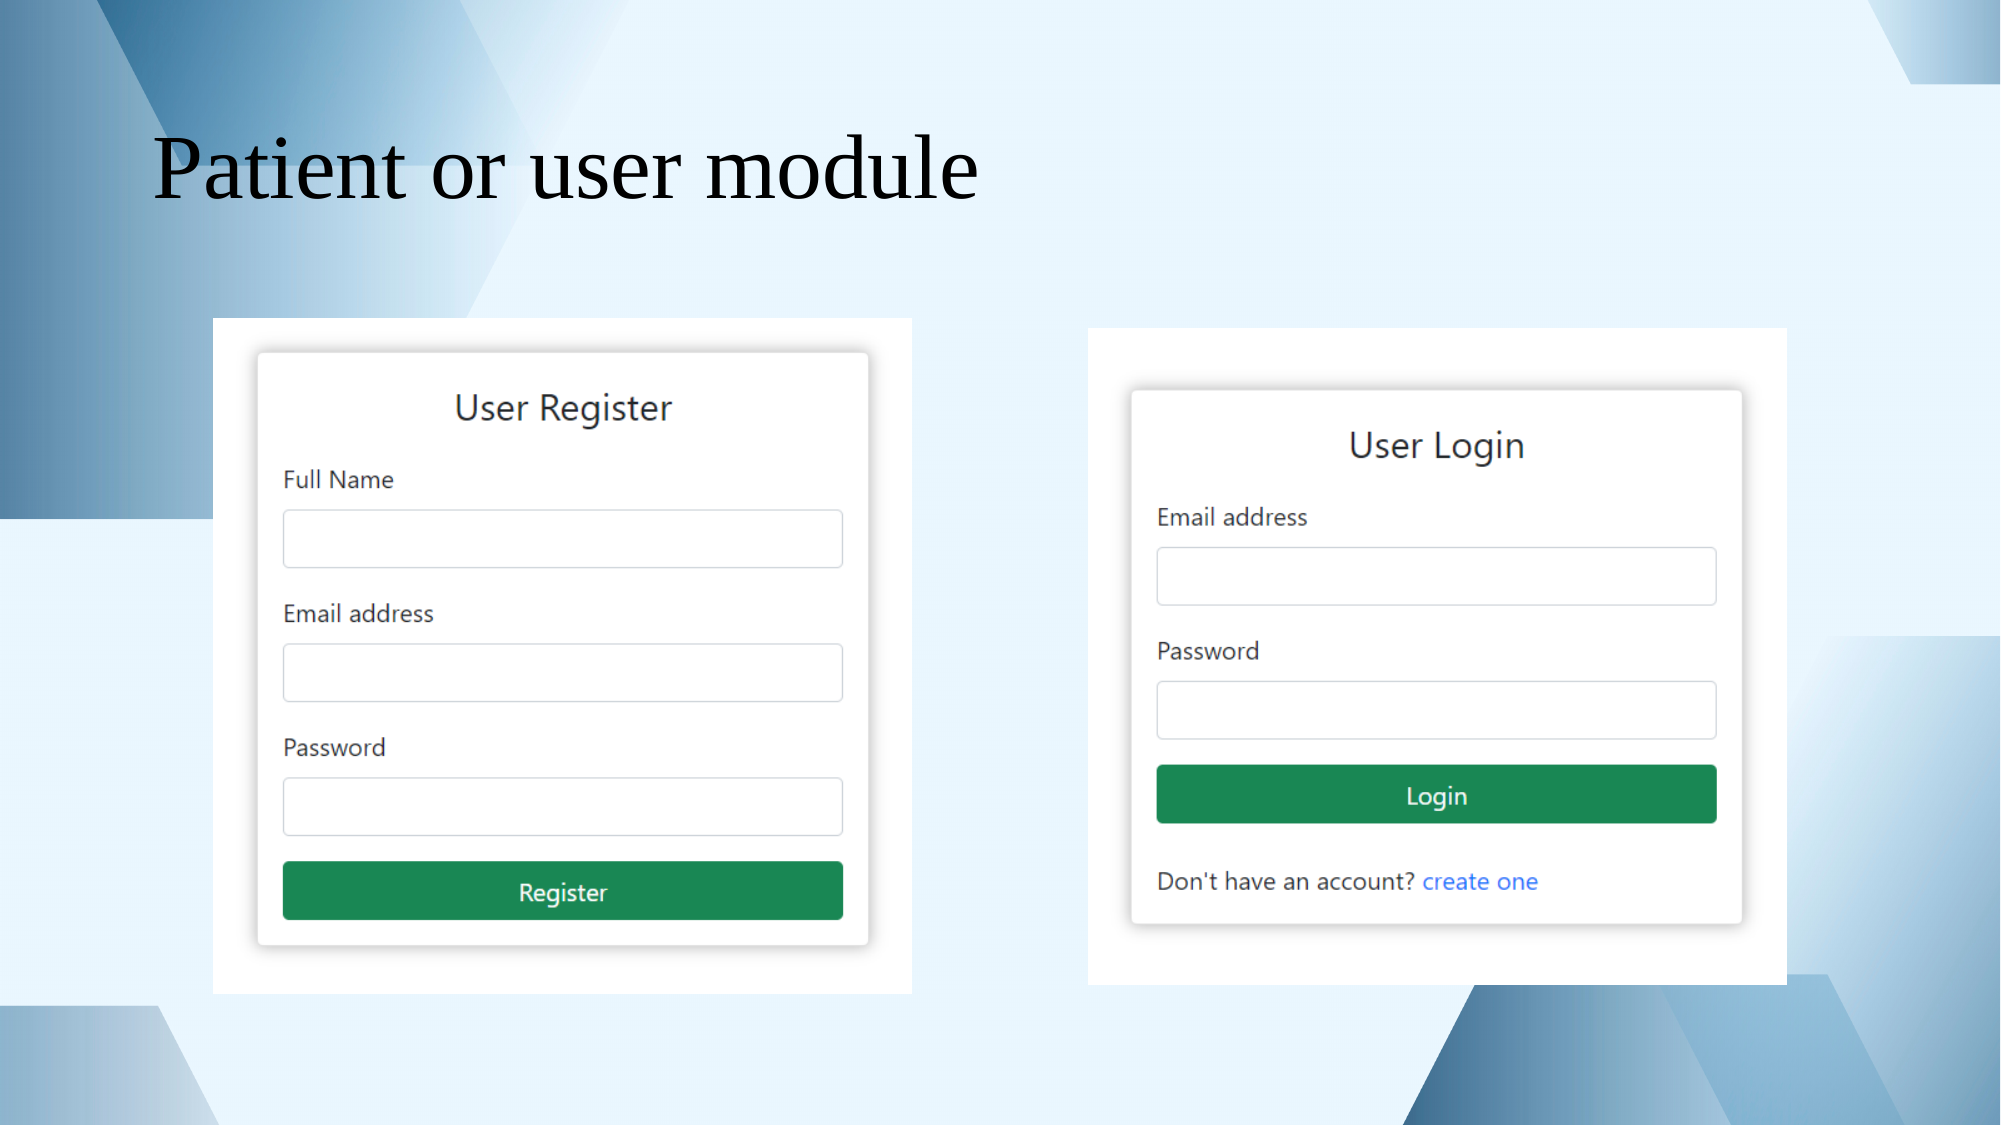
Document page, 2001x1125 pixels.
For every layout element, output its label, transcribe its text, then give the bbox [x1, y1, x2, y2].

title Patient or user module [137, 59, 1863, 278]
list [1087, 328, 1787, 985]
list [212, 318, 912, 994]
picture [0, 0, 2001, 1125]
